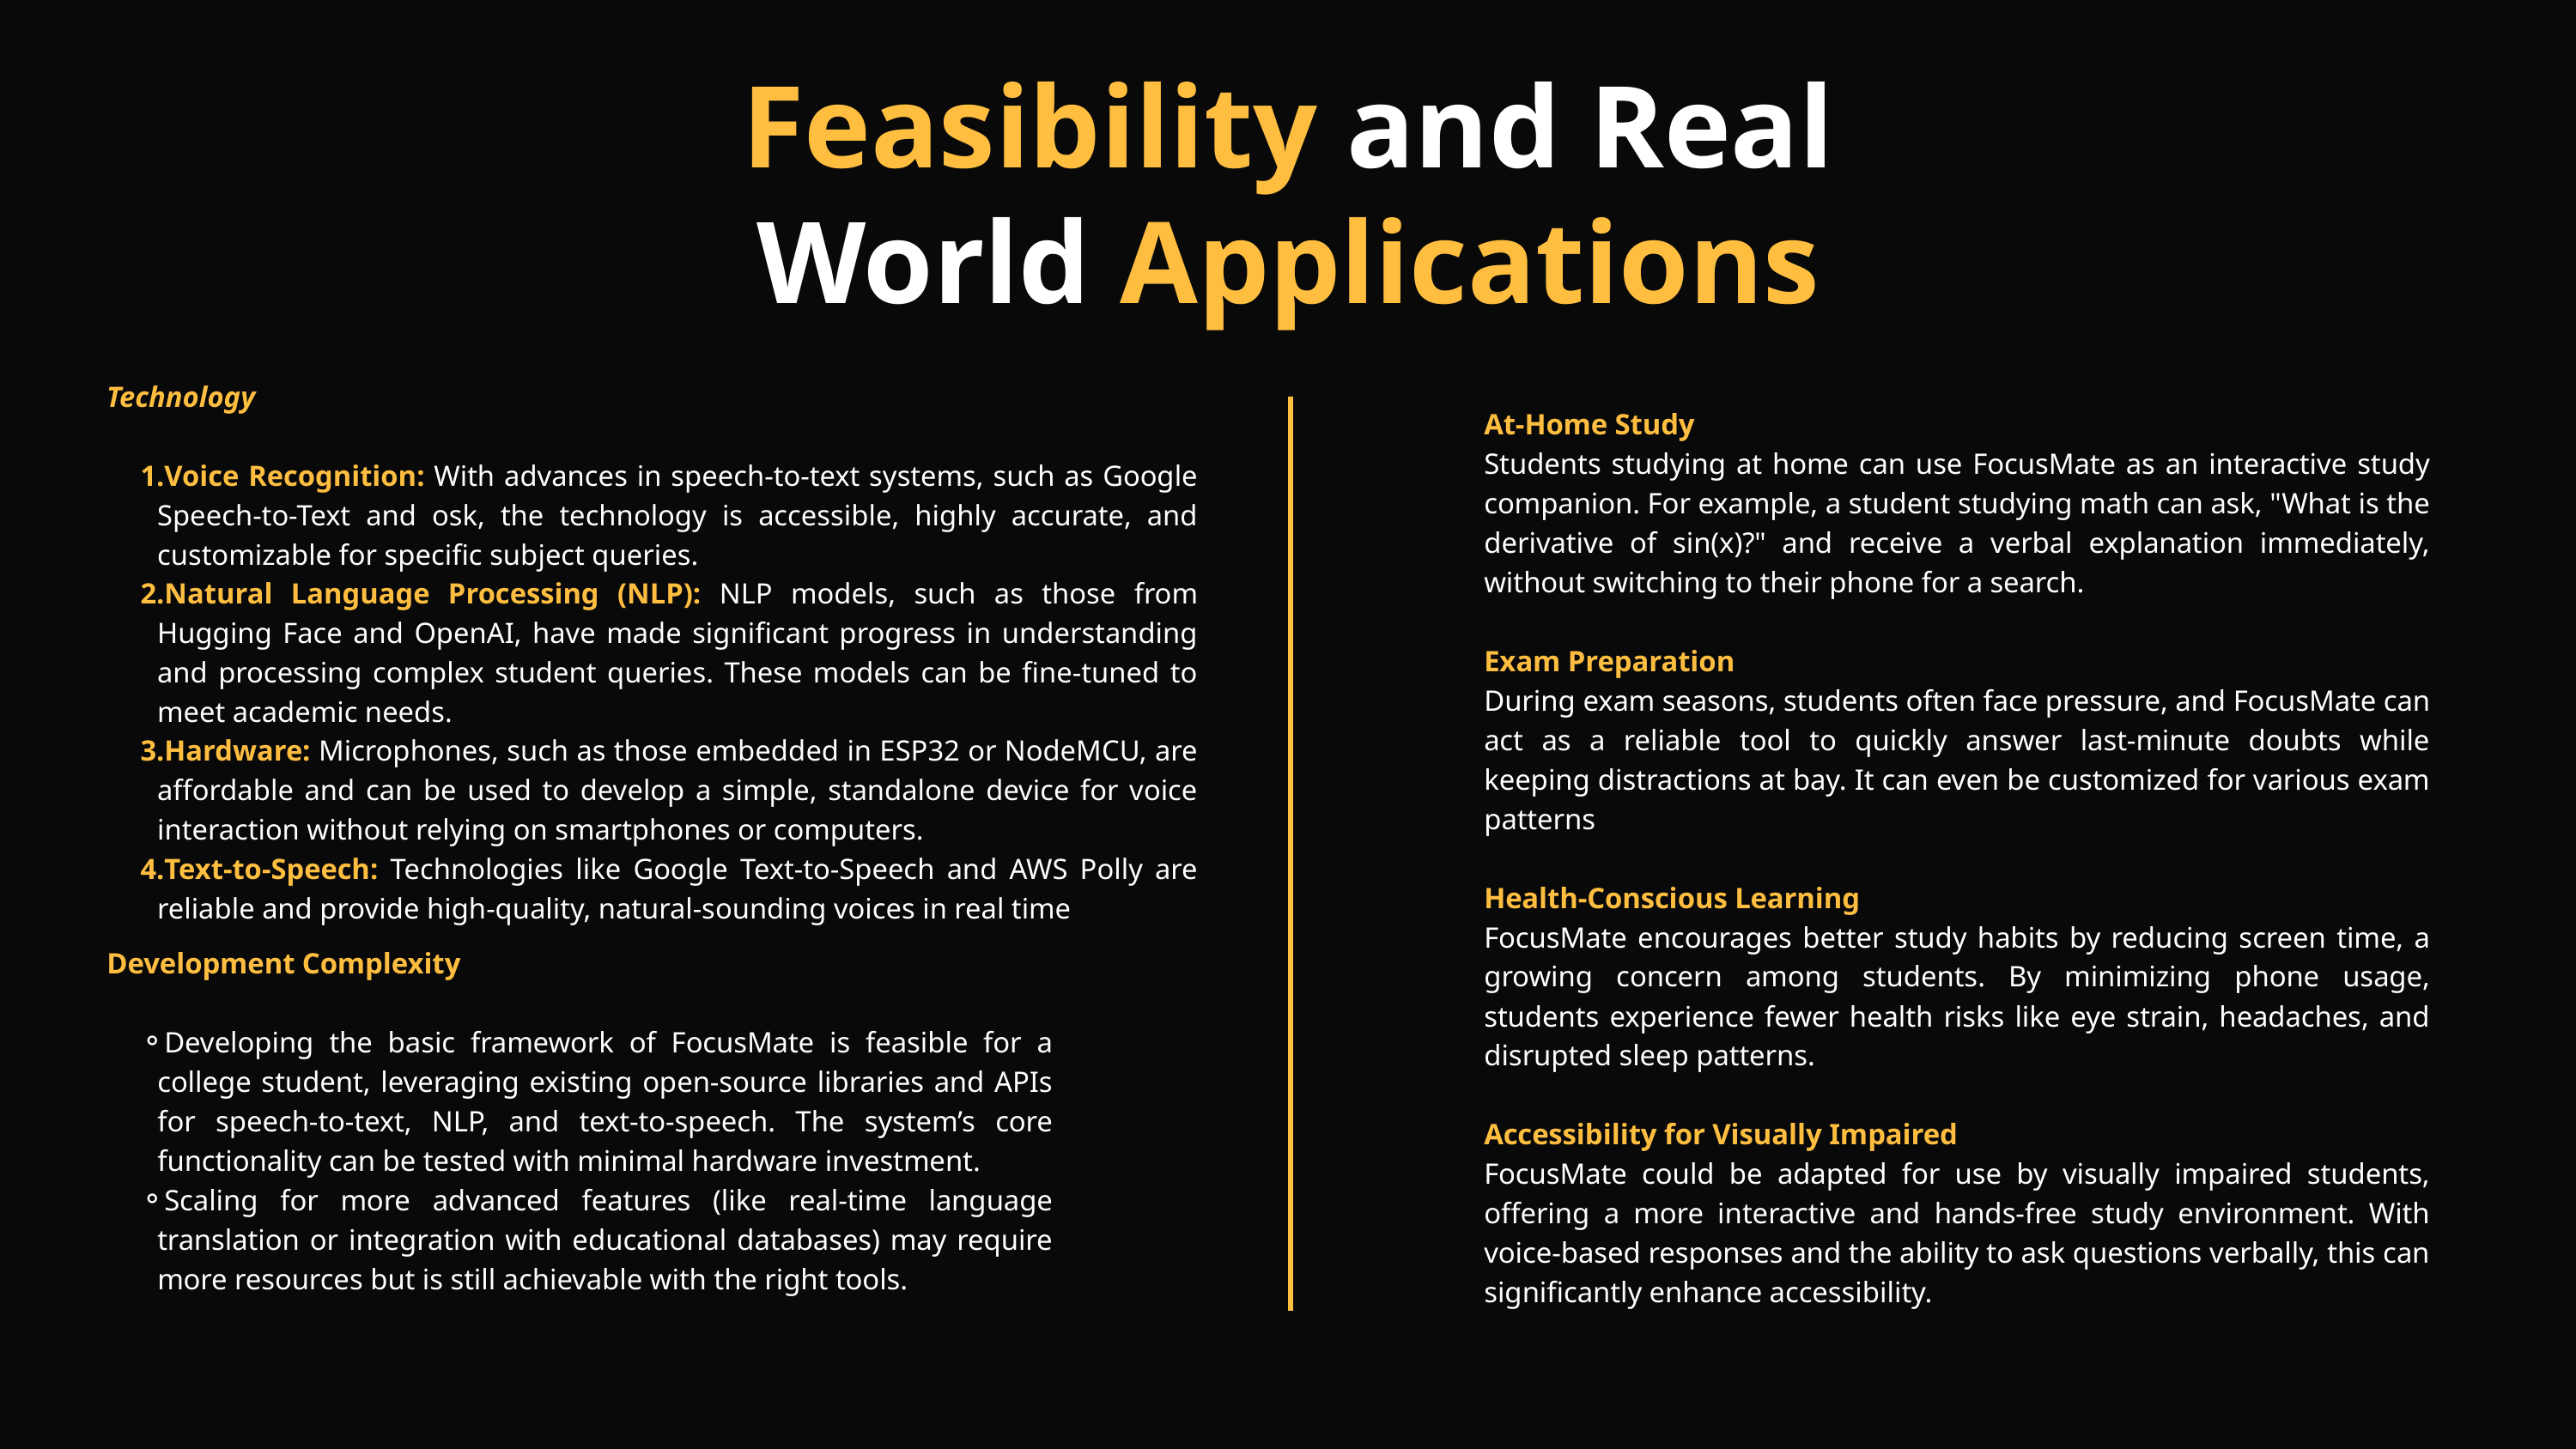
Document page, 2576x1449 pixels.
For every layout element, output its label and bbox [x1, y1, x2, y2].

text_box [1287, 393, 1294, 1314]
text_box [106, 378, 1199, 967]
text_box [106, 944, 1054, 1297]
text_box [1483, 405, 2432, 1264]
text_box [657, 56, 1919, 379]
